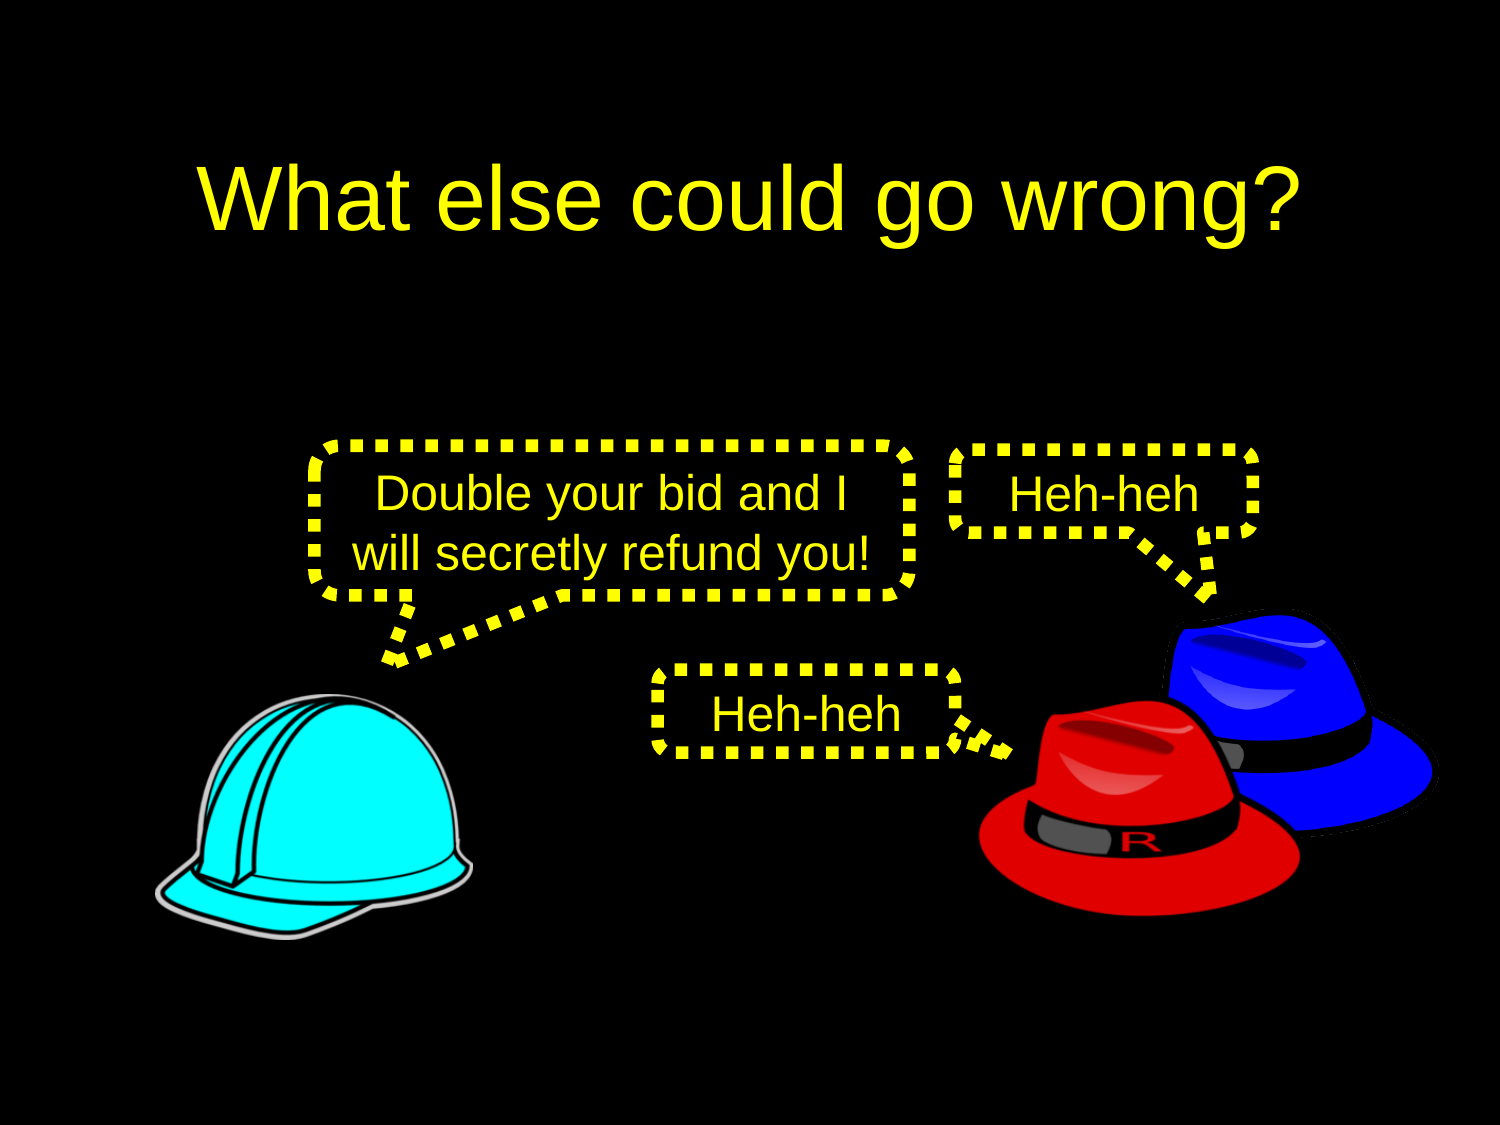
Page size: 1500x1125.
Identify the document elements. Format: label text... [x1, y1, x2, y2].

picture [155, 694, 474, 940]
text_box Double your bid and I will secretly refund you! [314, 445, 910, 667]
text_box Heh-heh [955, 449, 1253, 602]
picture [972, 608, 1439, 924]
title What else could go wrong? [112, 99, 1388, 288]
text_box Heh-heh [657, 669, 967, 753]
